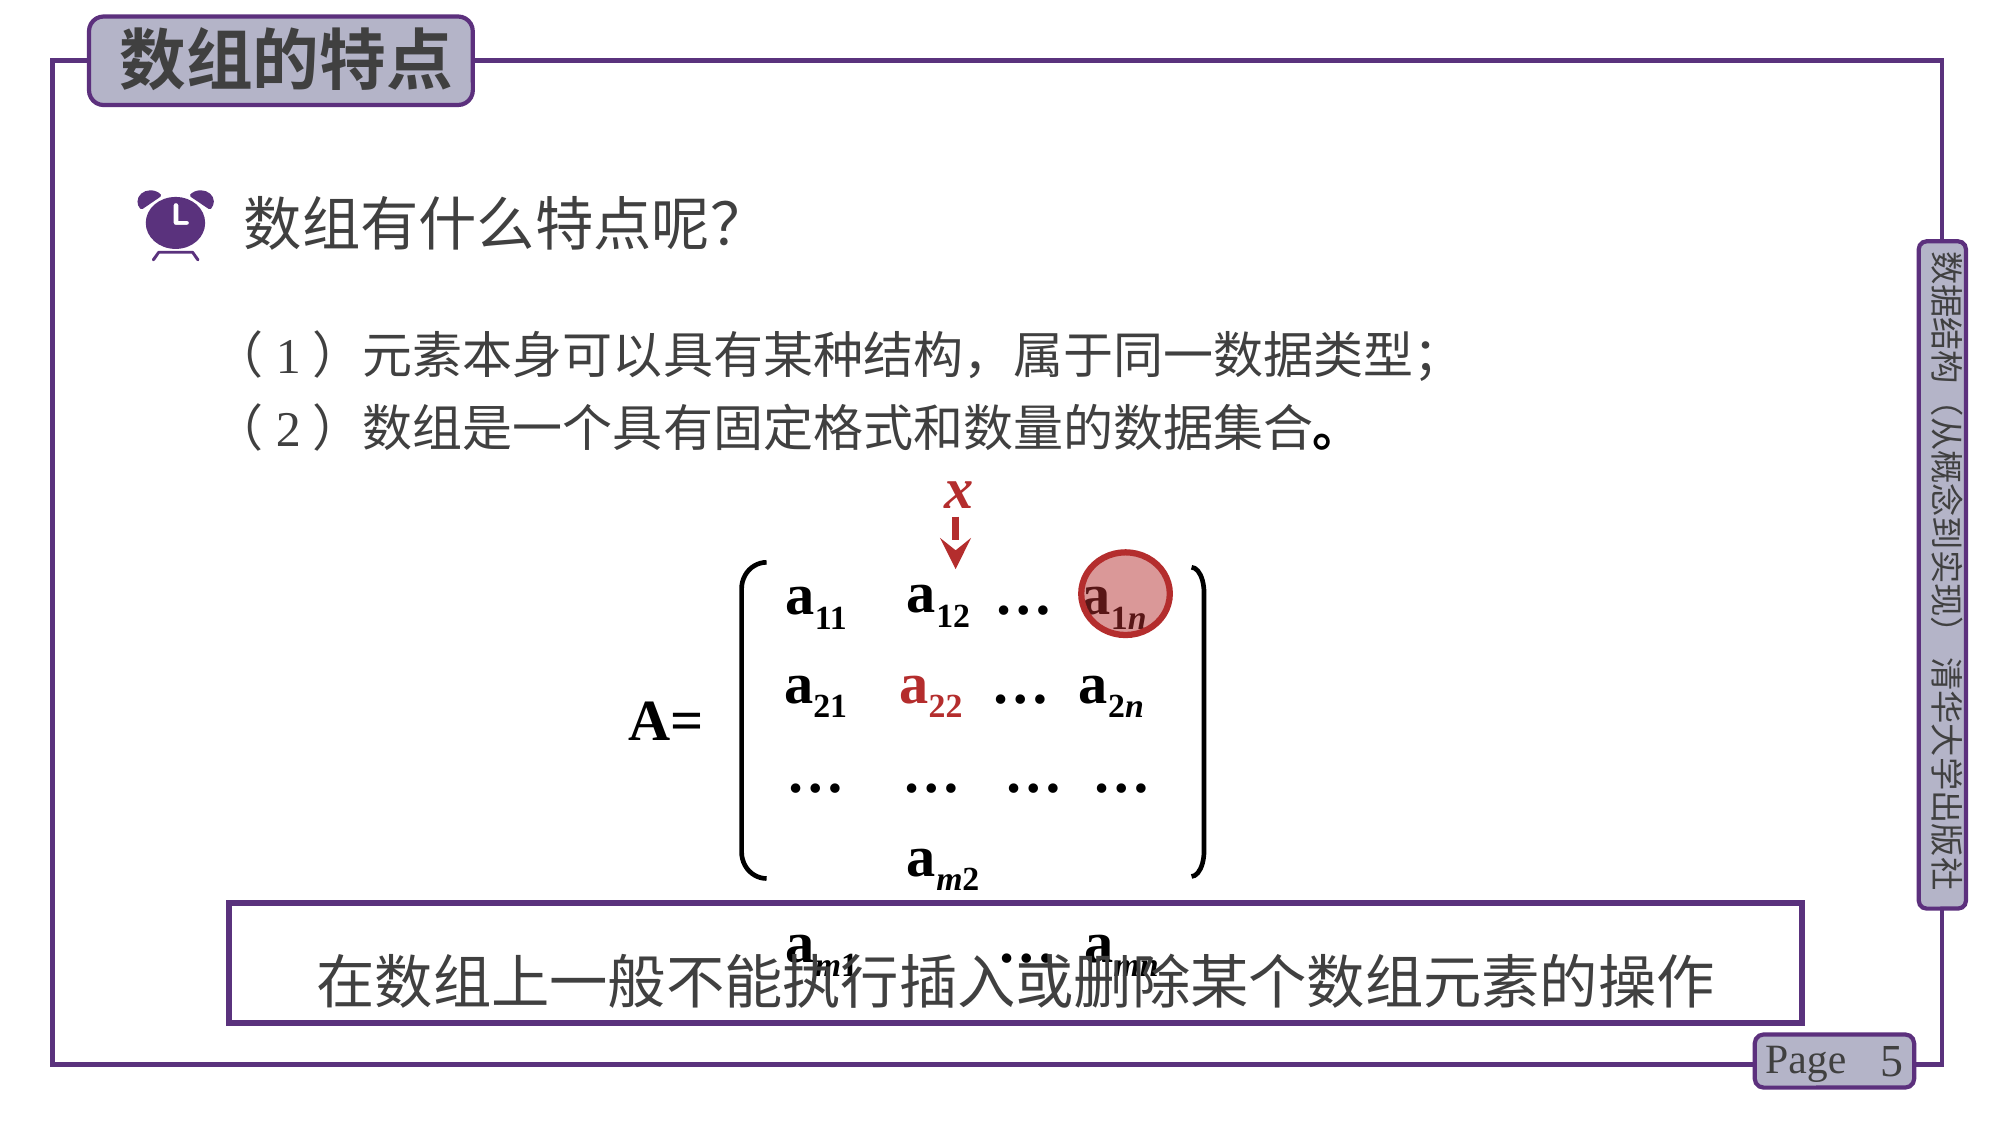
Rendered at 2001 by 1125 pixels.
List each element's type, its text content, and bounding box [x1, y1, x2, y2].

text_box a12 am2 [906, 531, 1002, 902]
text_box [87, 15, 464, 107]
text_box a21 a22 … a2n [784, 621, 906, 729]
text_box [929, 442, 992, 570]
text_box [741, 562, 767, 879]
text_box （1）元素本身可以具有某种结构，属于同一数据类型； （2）数组是一个具有固定格式和数量的数据集合。 [213, 303, 1577, 464]
text_box [1191, 729, 1205, 877]
text_box 在数组上一般不能执行插入或删除某个数组元素的操作 [229, 903, 1803, 1023]
text_box 数组的特点 [104, 10, 485, 105]
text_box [137, 179, 1319, 266]
text_box [1191, 567, 1205, 621]
text_box [1081, 552, 1170, 636]
text_box a21 a22 … a2n [1002, 621, 1209, 729]
text_box a11 … a1n … … … … am1 … amn [698, 533, 1224, 903]
text_box A= [629, 674, 708, 772]
